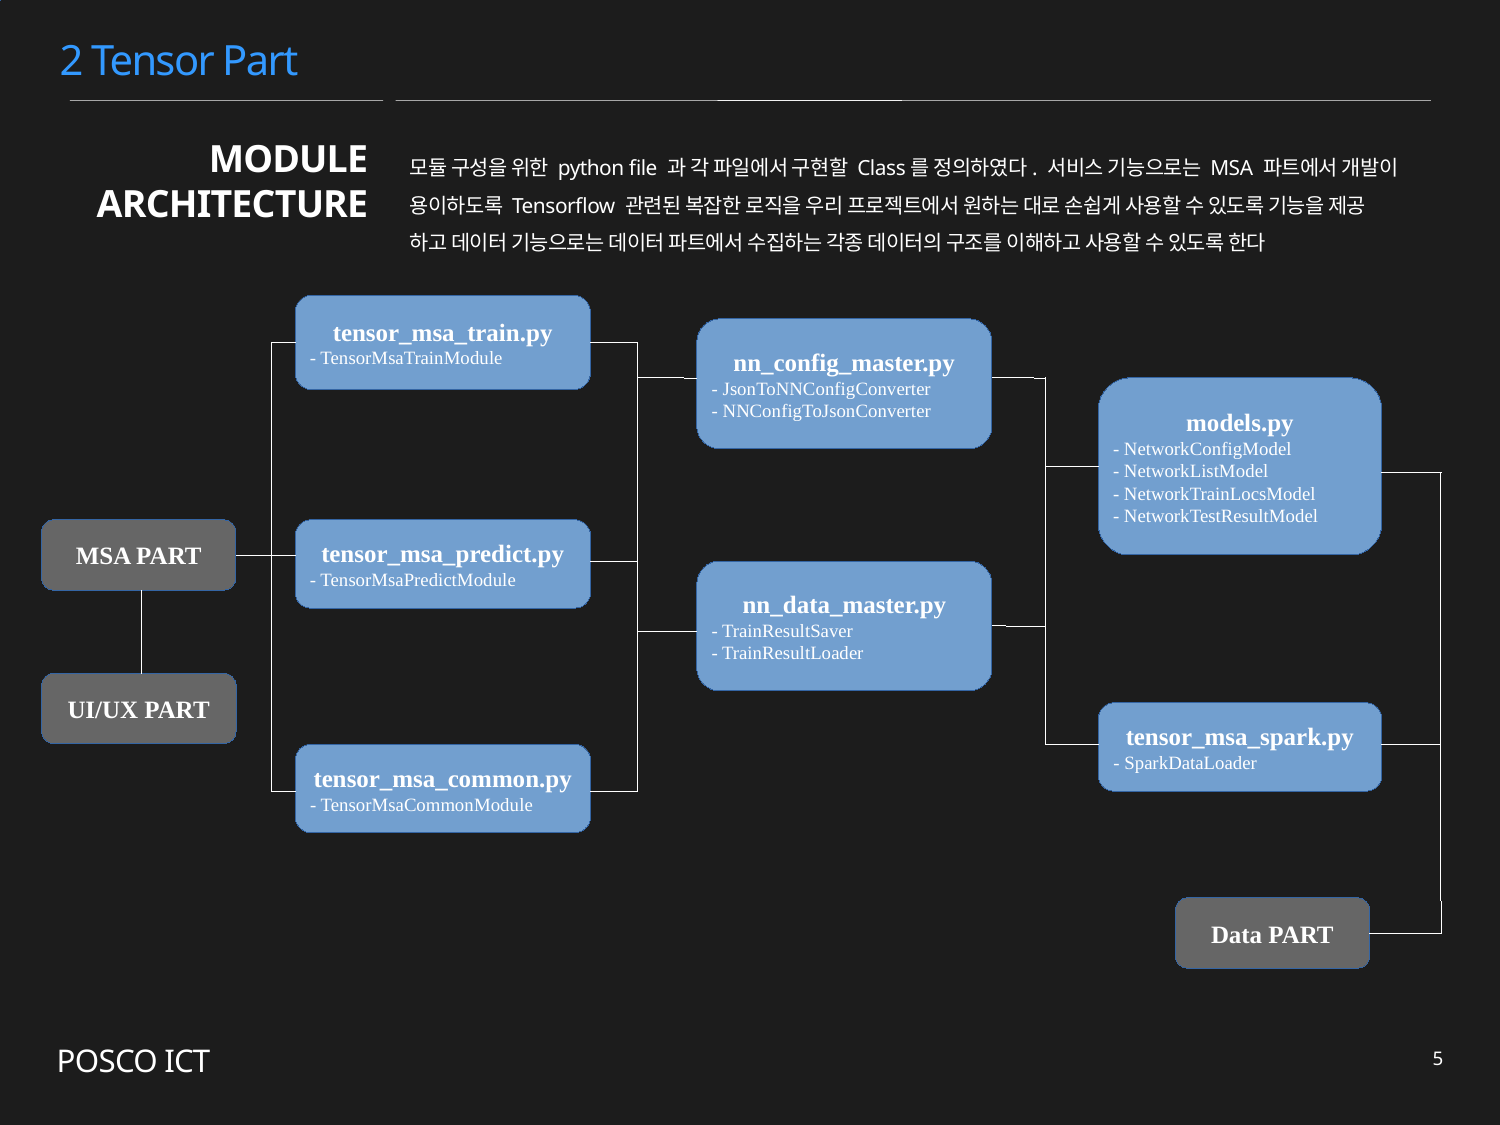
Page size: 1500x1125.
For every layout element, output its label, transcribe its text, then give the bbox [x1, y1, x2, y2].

text_box tensor_msa_spark.py - SparkDataLoader [1098, 702, 1382, 792]
text_box models.py - NetworkConfigModel - NetworkListModel - NetworkTrainLocsModel - NetworkTestResultModel [1098, 377, 1382, 555]
text_box Data PART [1175, 897, 1370, 969]
text_box 1 [1417, 1039, 1459, 1077]
text_box MODULE ARCHITECTURE [52, 127, 383, 236]
text_box tensor_msa_common.py - TensorMsaCommonModule [295, 744, 591, 833]
text_box MSA PART [41, 519, 236, 591]
text_box 모듈 구성을 위한 python file 과 각 파일에서 구현할 Class를 정의하였다. 서비스 기능으로는 MSA 파트에서 개발이 용이하도록 Tensorflow 관련된 복잡한 로직을 우리 프로젝트에서 원하는 대로 손쉽게 사용할 수 있도록 기능을 제공 하고 데이터 기능으로는 데이터 파트에서 수집하는 각종 데이터의 구조를 이해하고 사용할 수 있도록 한다 [394, 135, 1418, 287]
text_box POSCO ICT [41, 1033, 236, 1095]
text_box nn_data_master.py - TrainResultSaver - TrainResultLoader [696, 561, 992, 691]
text_box tensor_msa_train.py - TensorMsaTrainModule [295, 295, 591, 390]
text_box tensor_msa_predict.py - TensorMsaPredictModule [295, 519, 591, 609]
text_box nn_config_master.py - JsonToNNConfigConverter - NNConfigToJsonConverter [696, 318, 992, 449]
text_box 2 Tensor Part [59, 34, 437, 83]
text_box UI/UX PART [41, 673, 237, 744]
